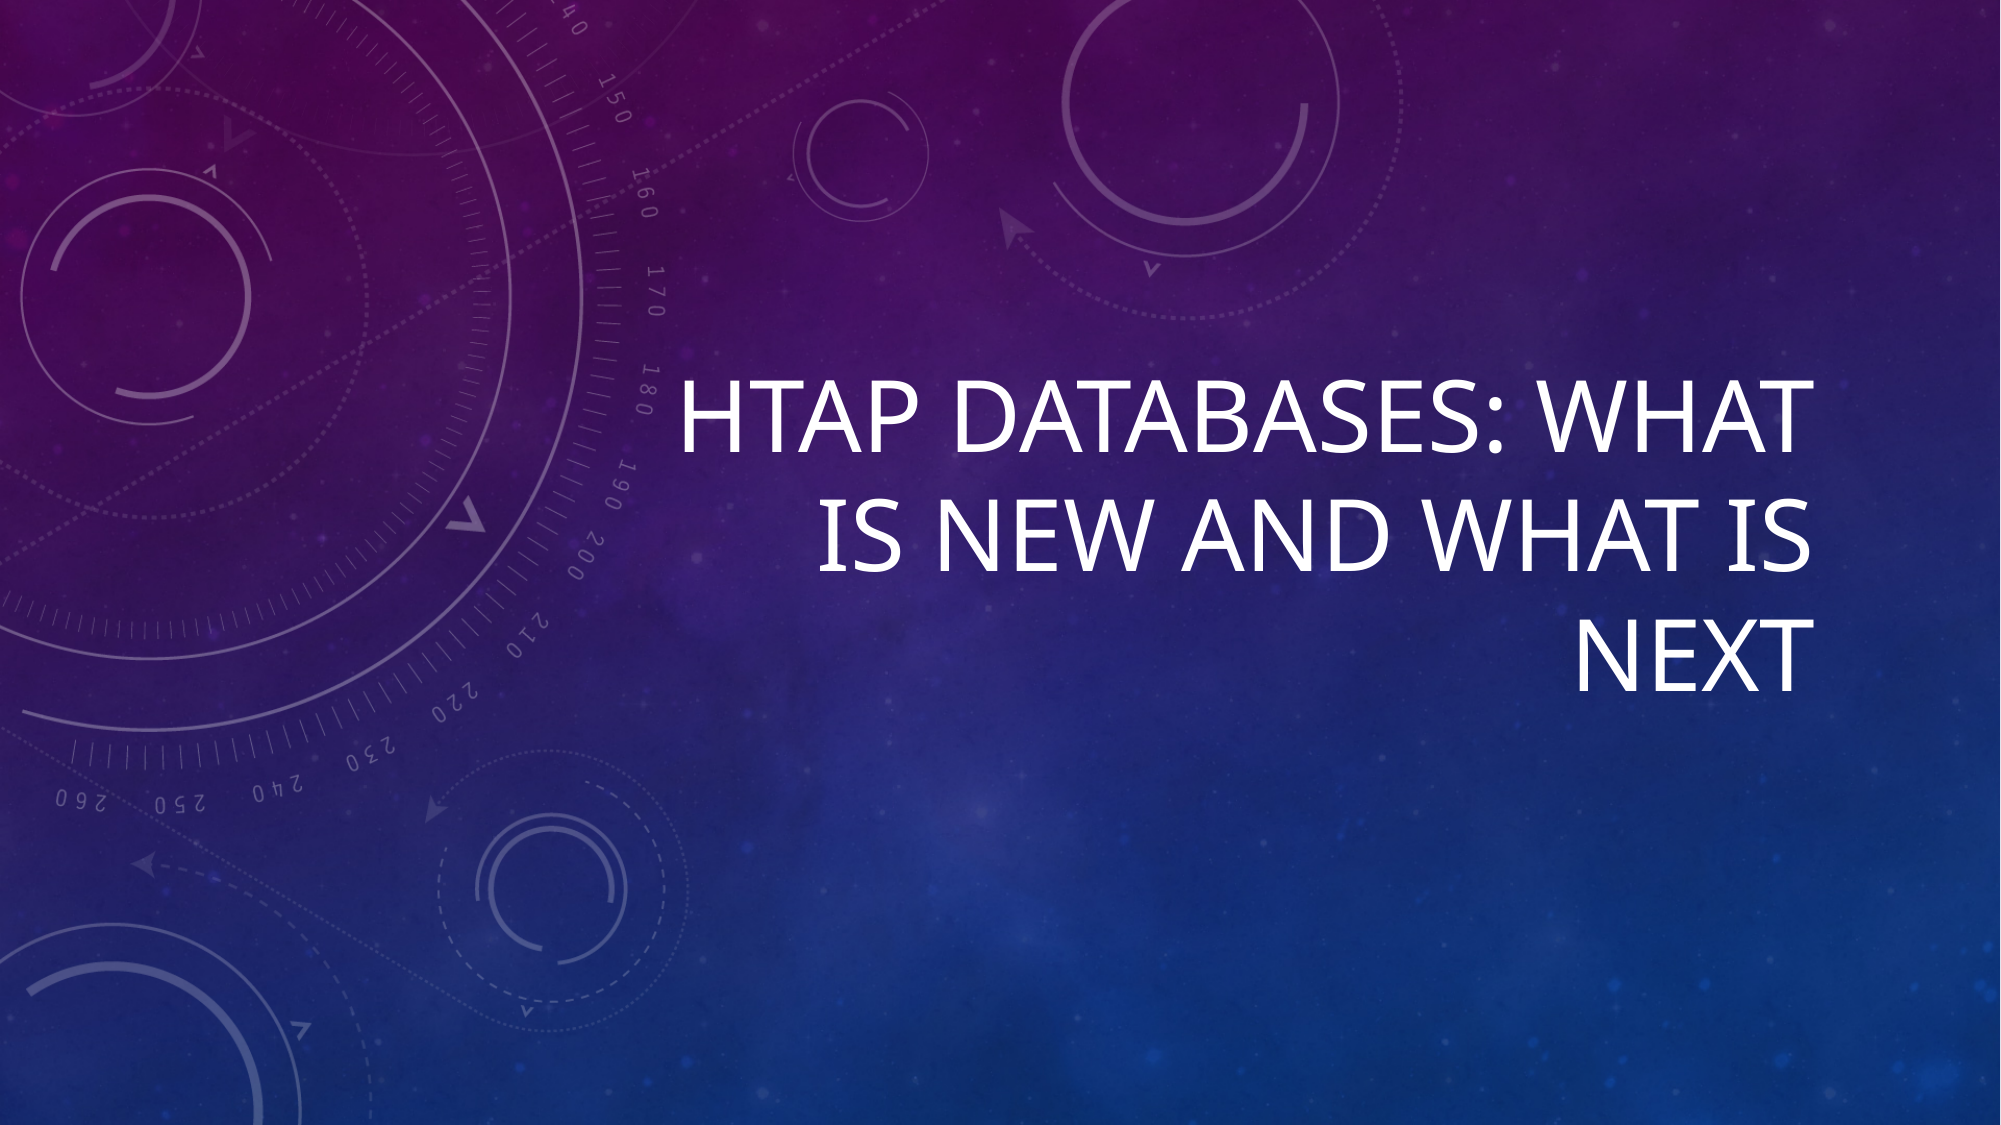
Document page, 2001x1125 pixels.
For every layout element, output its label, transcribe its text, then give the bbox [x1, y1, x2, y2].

picture [0, 0, 2001, 1125]
title HTAP Databases: What is New and What is Next [650, 322, 1831, 720]
